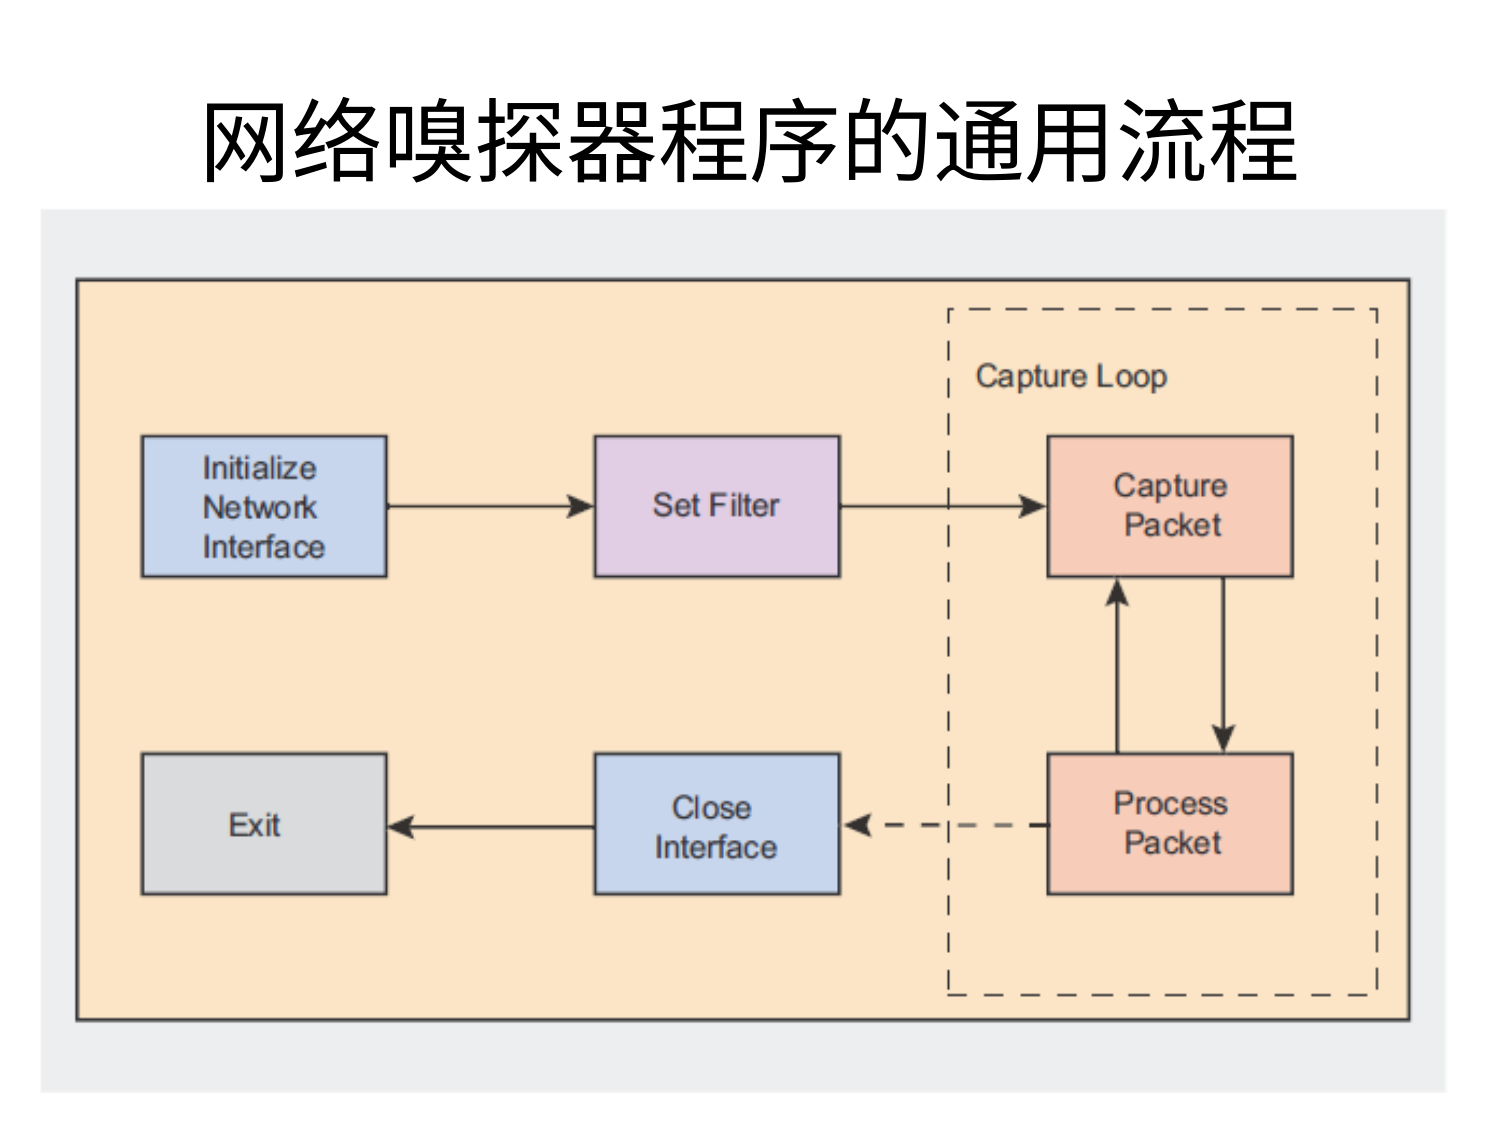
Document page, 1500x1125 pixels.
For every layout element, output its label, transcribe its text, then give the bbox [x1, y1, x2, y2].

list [34, 198, 1454, 1102]
title 网络嗅探器程序的通用流程 [75, 45, 1425, 197]
